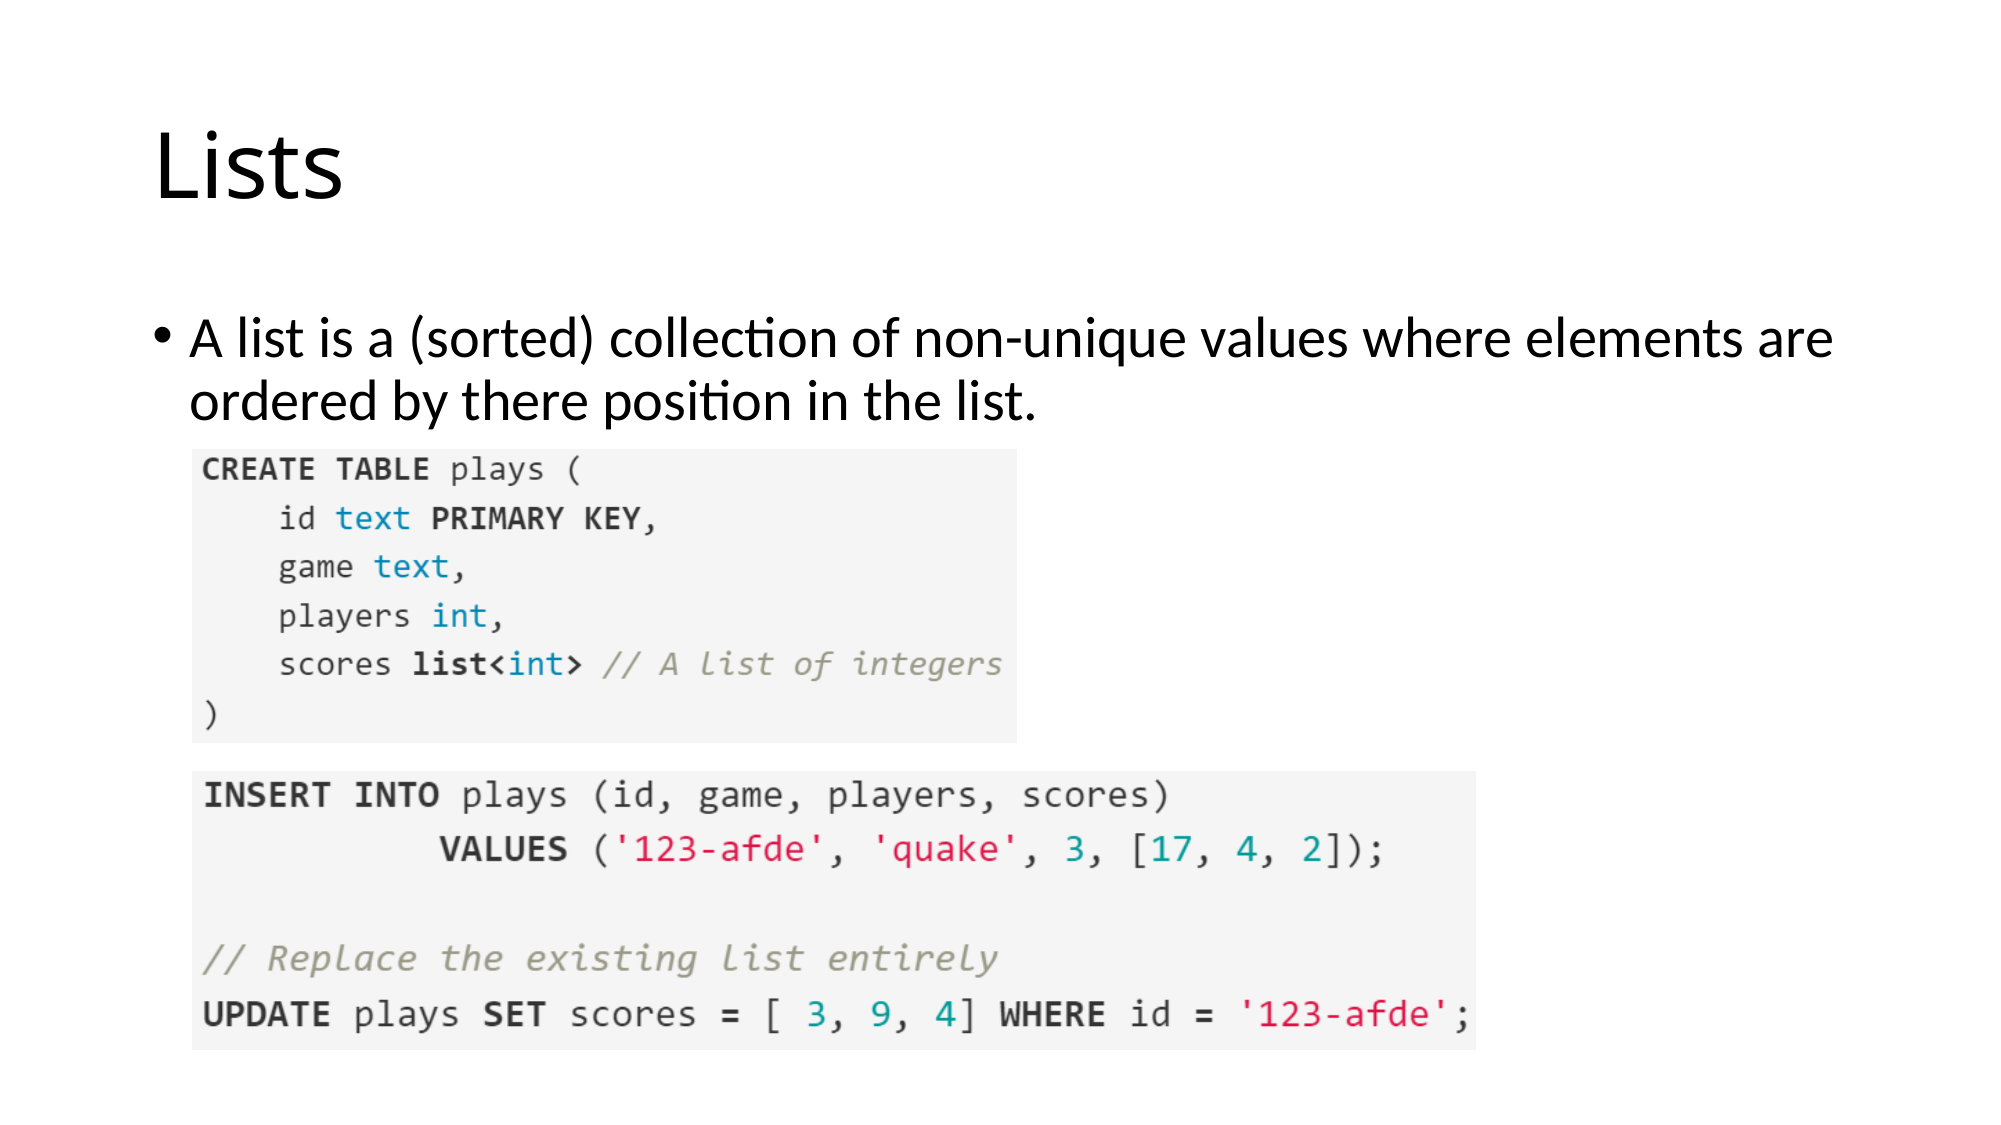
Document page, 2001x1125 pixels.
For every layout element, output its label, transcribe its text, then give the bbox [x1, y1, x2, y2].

picture [191, 449, 1017, 743]
picture [191, 771, 1476, 1050]
title Lists [137, 59, 1863, 278]
list A list is a (sorted) collection of non-unique values where elements are ordered by there position in the list. [137, 299, 1863, 1014]
